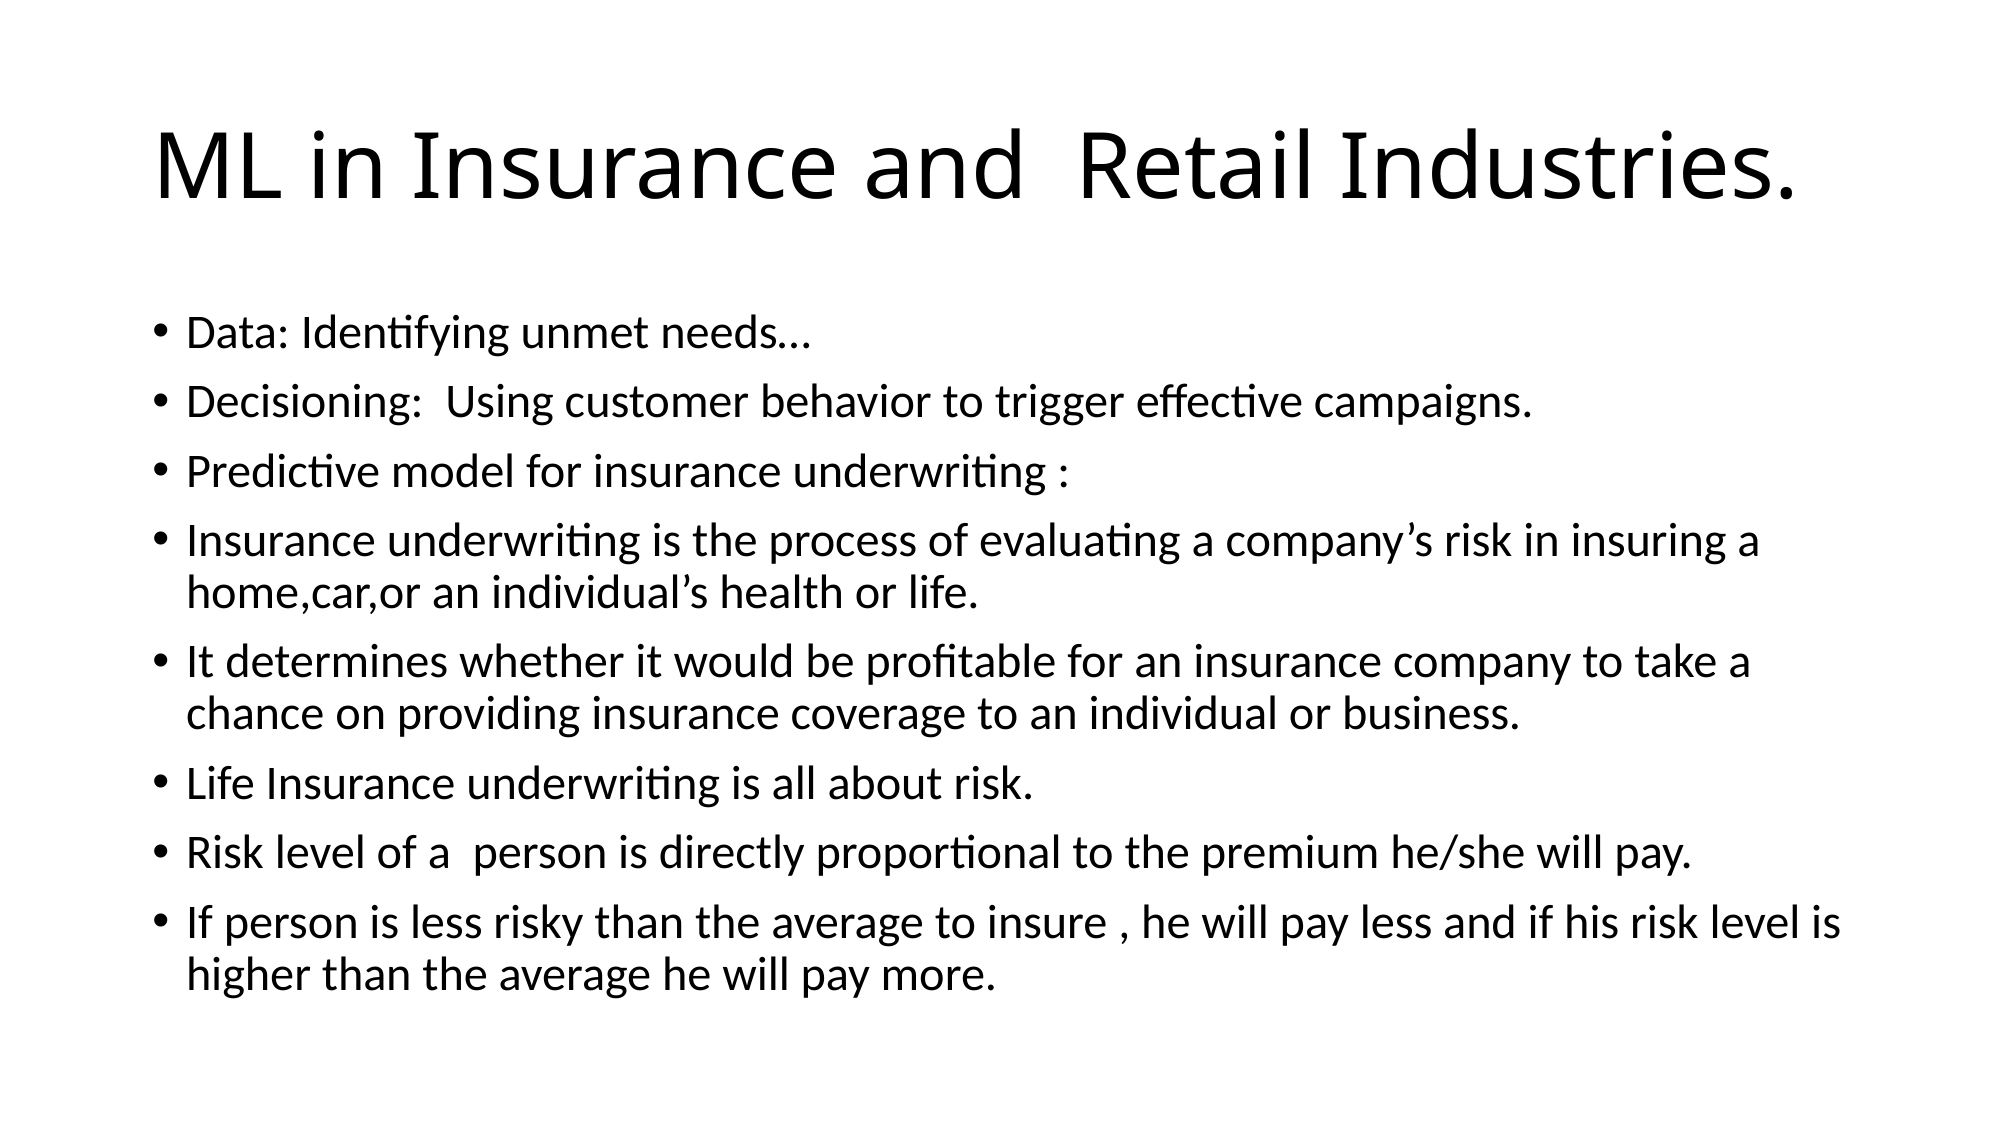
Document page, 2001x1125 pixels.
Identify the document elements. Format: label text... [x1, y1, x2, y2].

title ML in Insurance and Retail Industries. [137, 59, 1863, 278]
list Data: Identifying unmet needs… Decisioning: Using customer behavior to trigger effective campaigns. Predictive model for insurance underwriting : Insurance underwriting is the process of evaluating a company’s risk in insuring a home,car,or an individual’s health or life. It determines whether it would be profitable for an insurance company to take a chance on providing insurance coverage to an individual or business. Life Insurance underwriting is all about risk. Risk level of a person is directly proportional to the premium he/she will pay. If person is less risky than the average to insure , he will pay less and if his risk level is higher than the average he will pay more. [137, 299, 1863, 1014]
